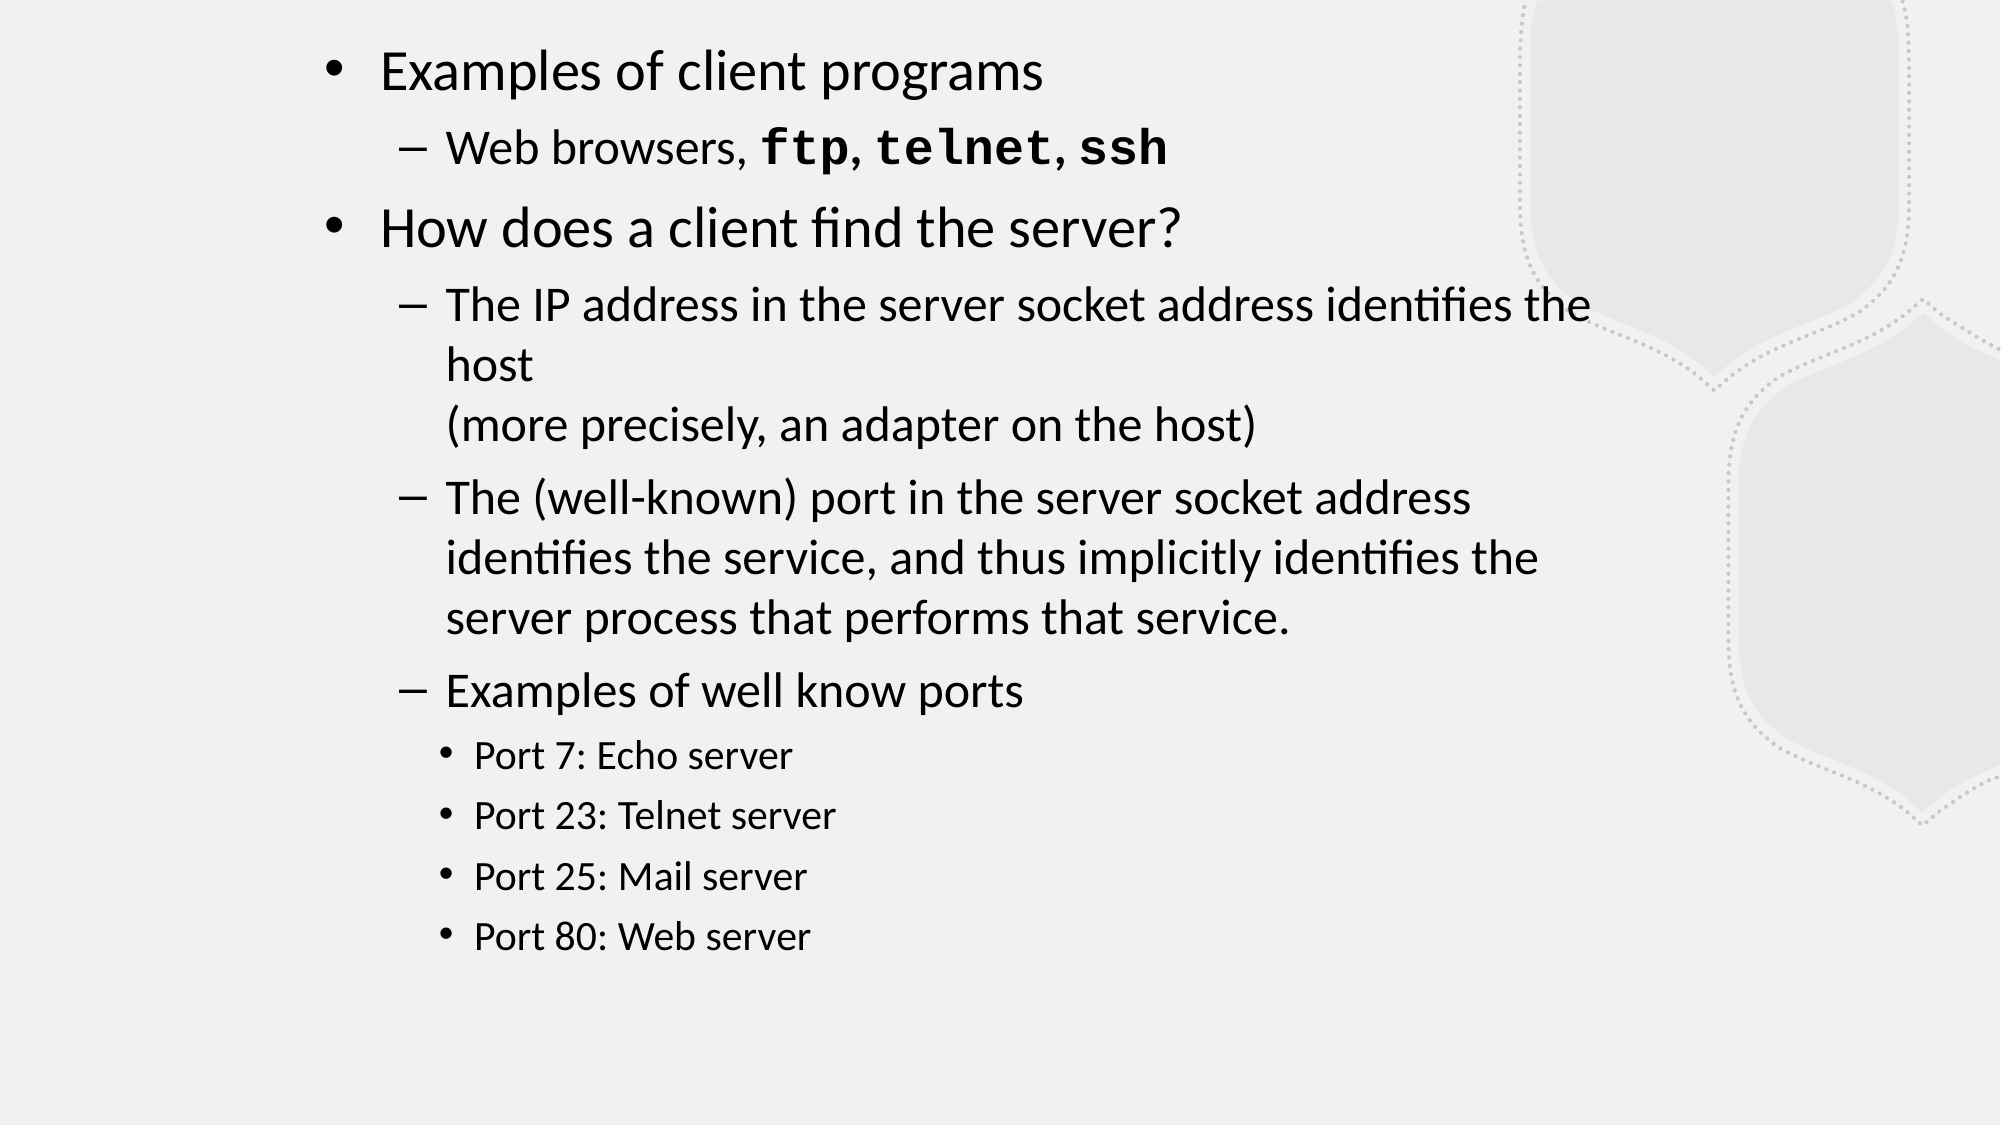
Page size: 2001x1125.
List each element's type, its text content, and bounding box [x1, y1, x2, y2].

text_box Examples of client programs Web browsers, ftp, telnet, ssh How does a client find the server? The IP address in the server socket address identifies the host (more precisely, an adapter on the host) The (well-known) port in the server socket address identifies the service, and thus implicitly identifies the server process that performs that service. Examples of well know ports Port 7: Echo server Port 23: Telnet server Port 25: Mail server Port 80: Web server [309, 24, 1673, 1026]
